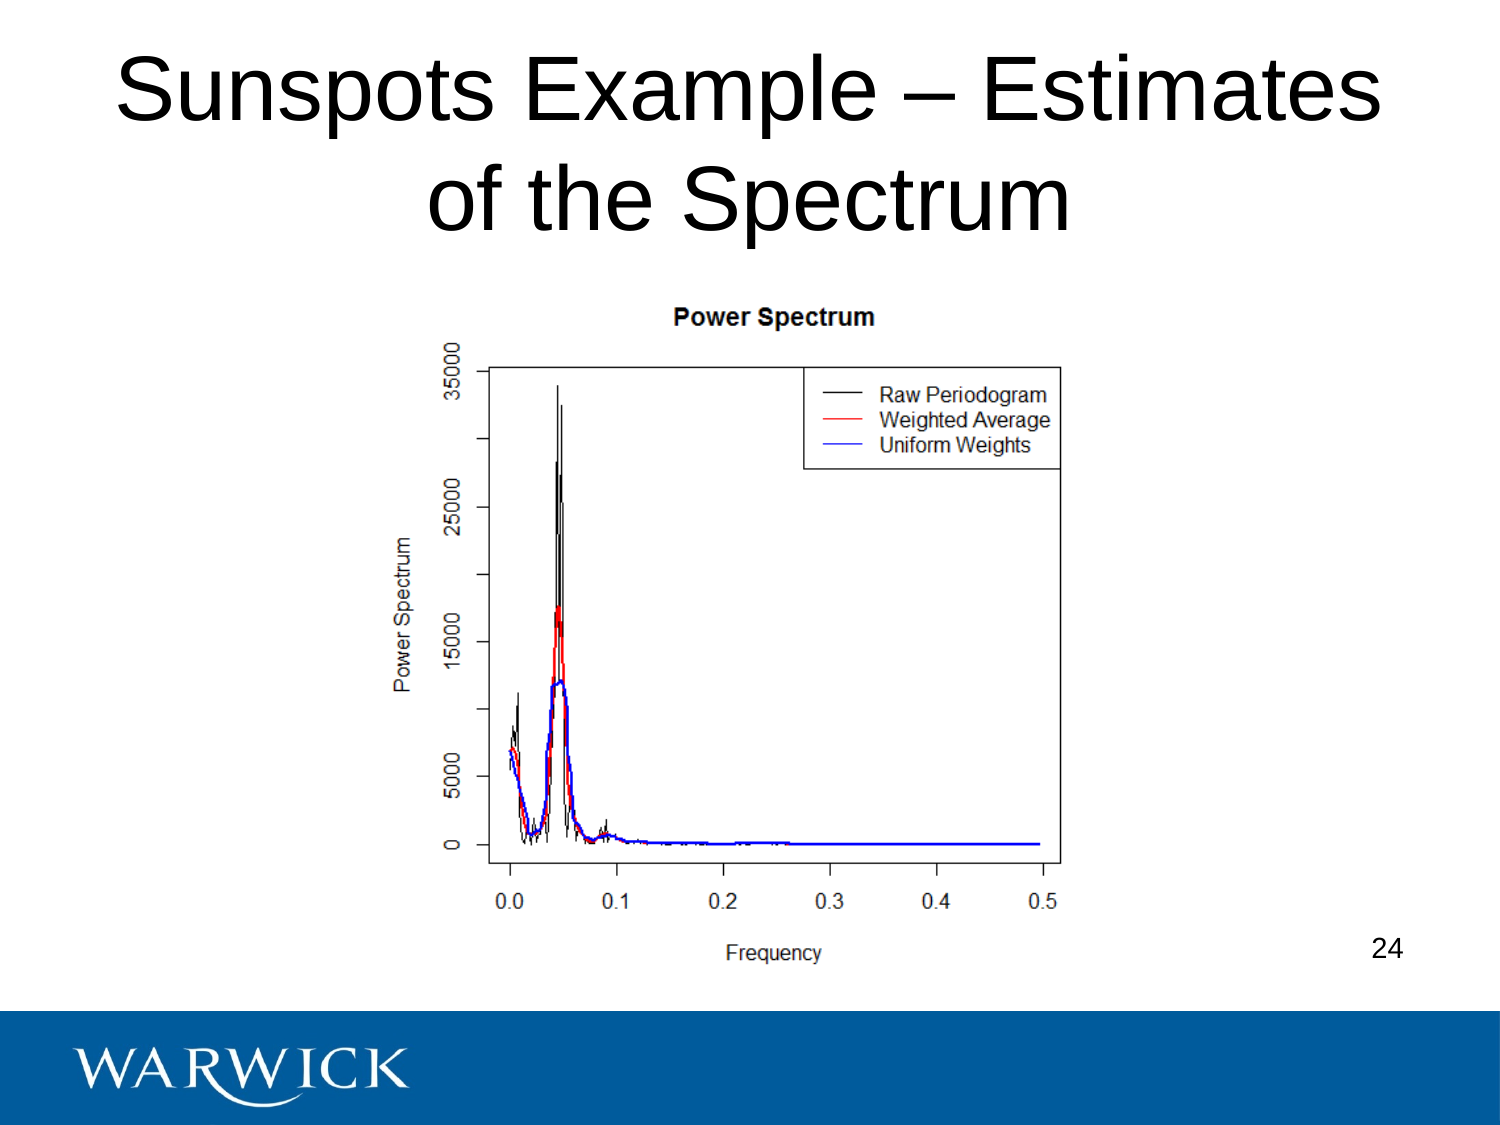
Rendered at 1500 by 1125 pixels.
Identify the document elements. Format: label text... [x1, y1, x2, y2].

slide_number 24 [1113, 921, 1419, 1000]
title Sunspots Example – Estimates of the Spectrum [75, 45, 1425, 233]
picture [385, 264, 1115, 992]
picture [0, 1011, 1500, 1125]
